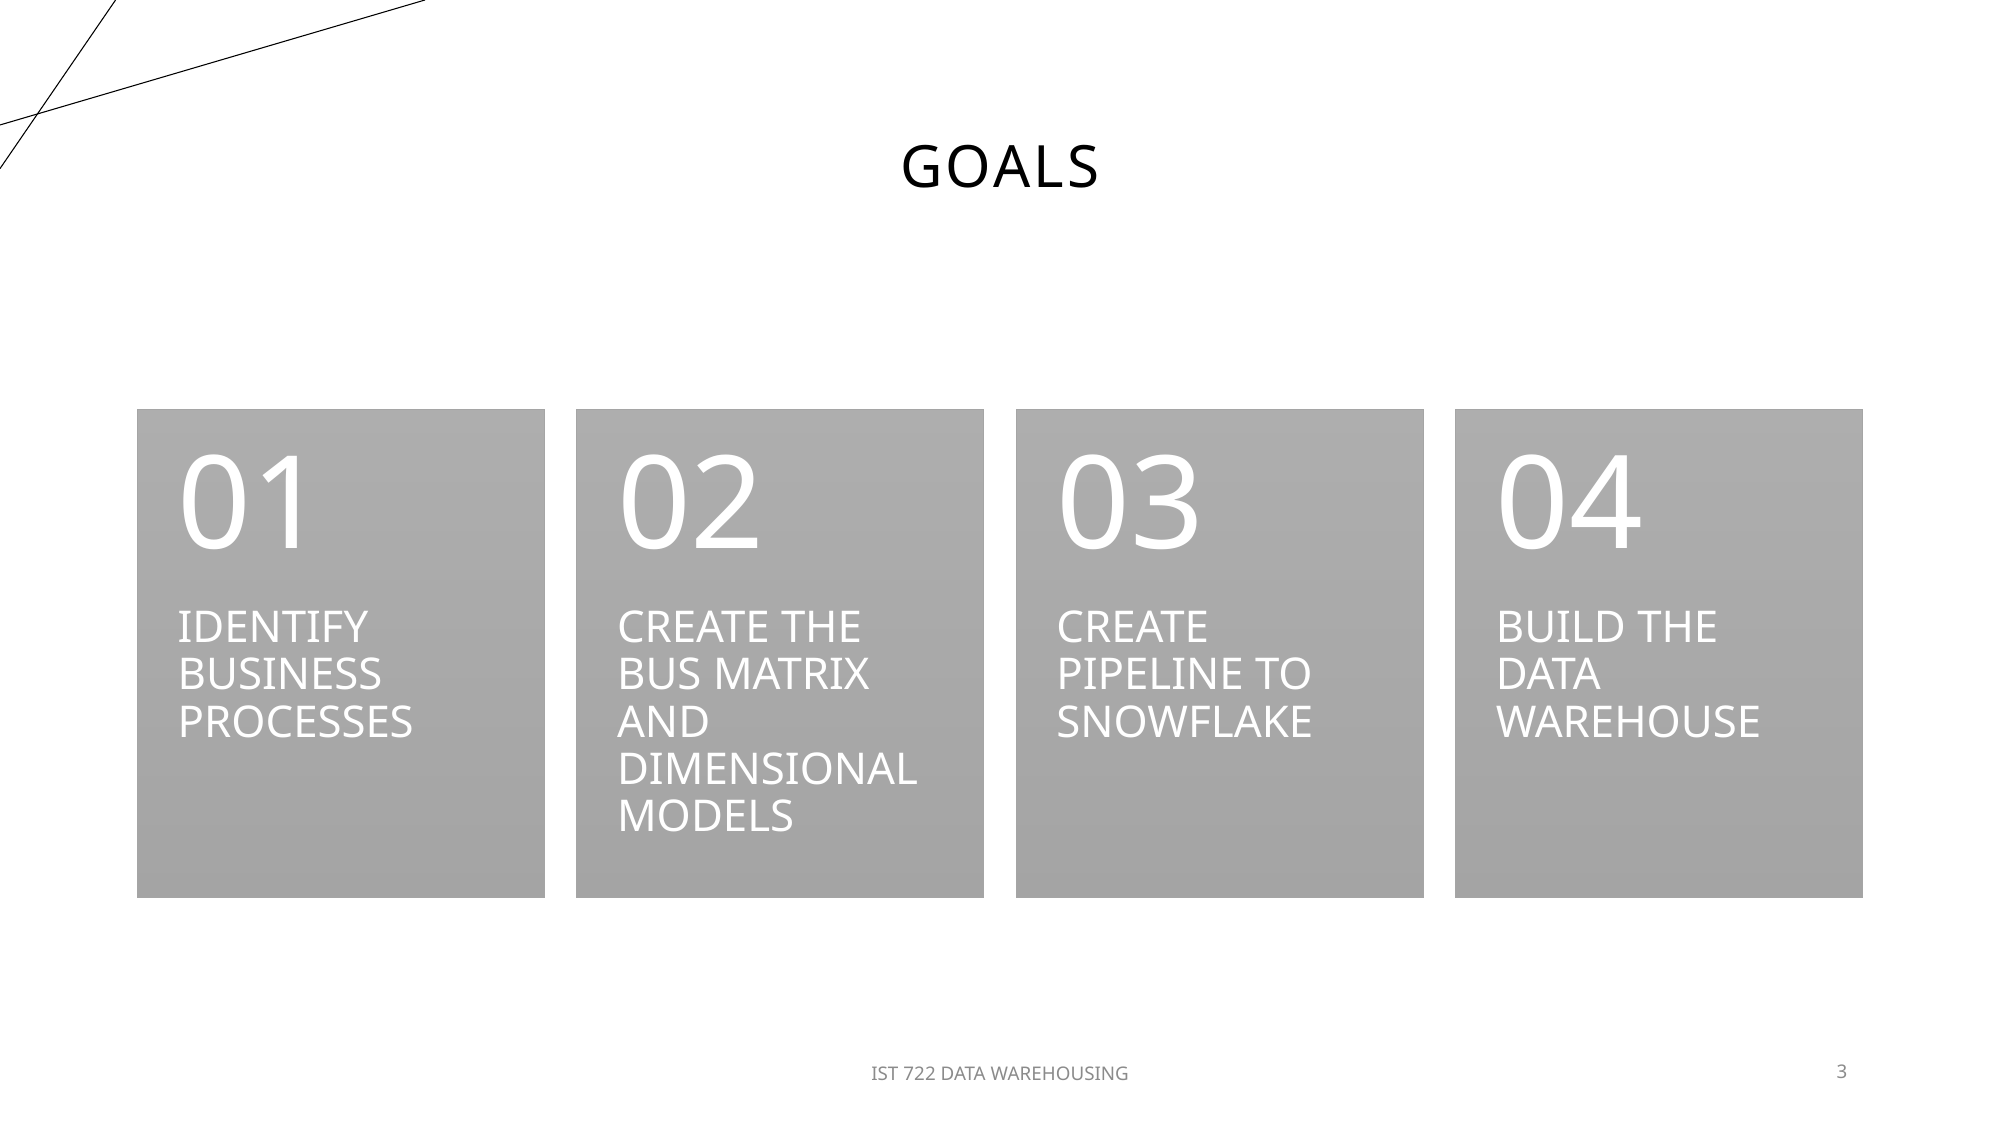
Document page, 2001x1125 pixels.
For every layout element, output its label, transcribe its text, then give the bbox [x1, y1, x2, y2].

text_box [137, 346, 1863, 961]
slide_number 3 [1412, 1042, 1863, 1103]
footer IST 722 DATA WAREHOUSING [662, 1042, 1338, 1103]
title goals [137, 59, 1863, 278]
